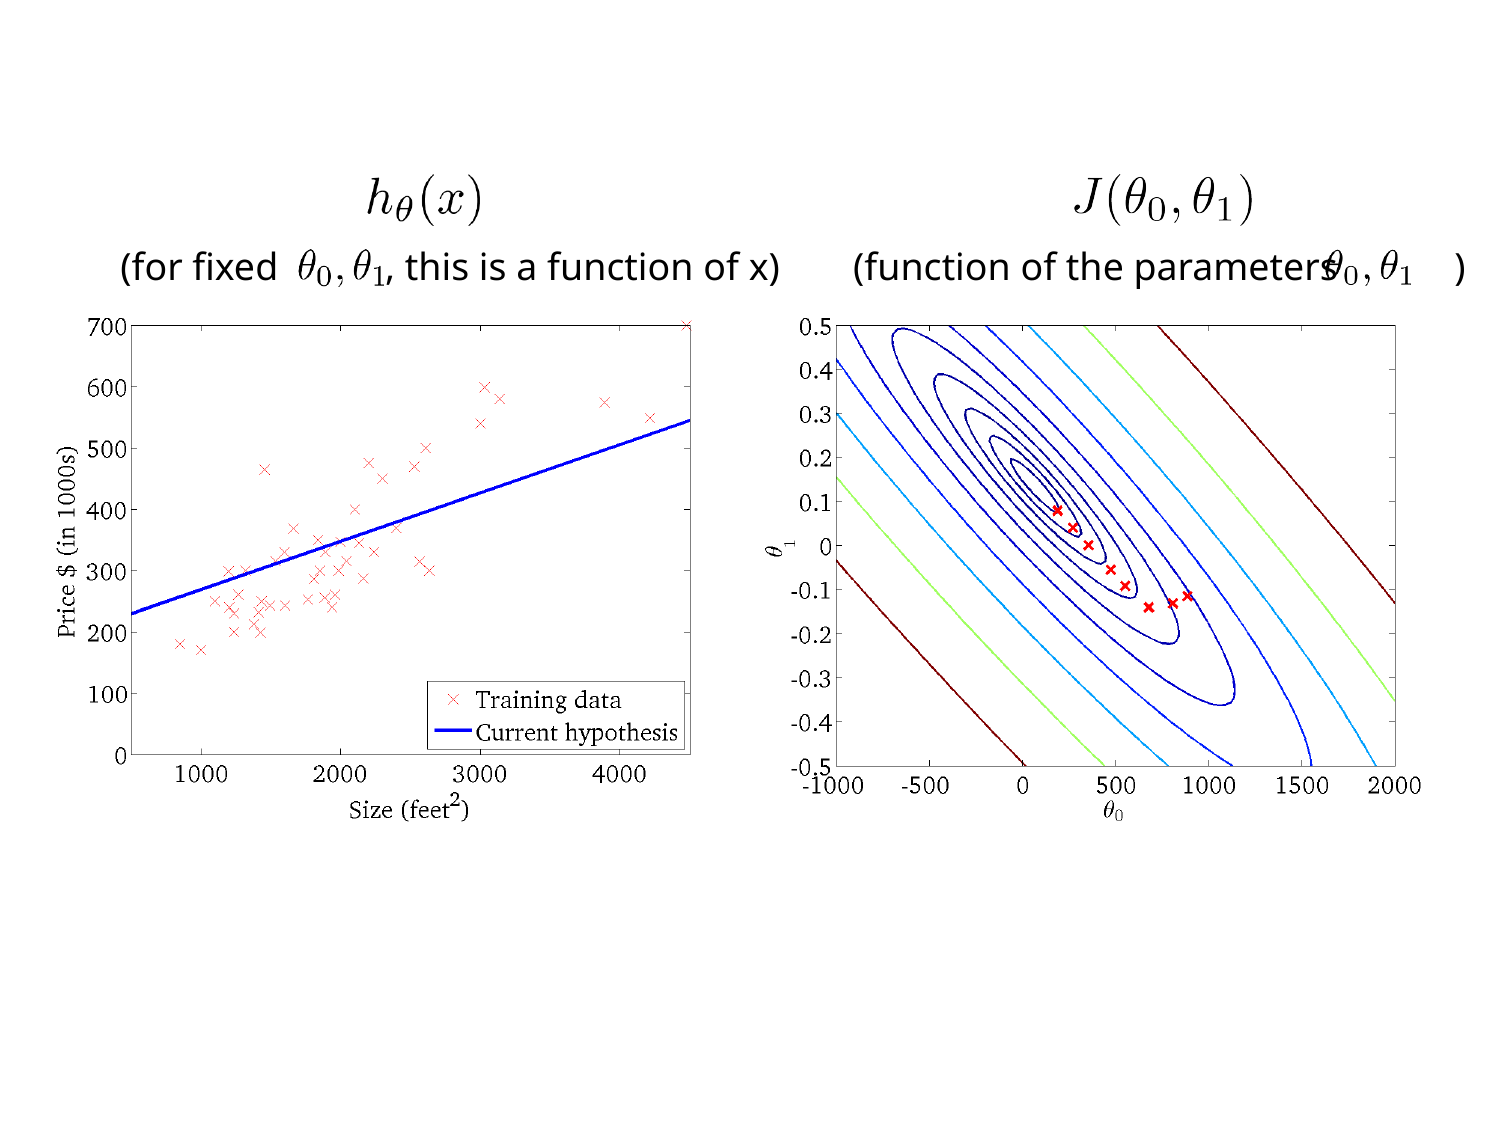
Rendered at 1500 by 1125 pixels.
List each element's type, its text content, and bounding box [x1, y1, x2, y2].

picture [1074, 174, 1252, 226]
picture [37, 249, 1463, 826]
picture [367, 174, 480, 226]
text_box (for fixed , this is a function of x) [105, 235, 796, 283]
text_box (function of the parameters ) [838, 235, 1482, 296]
